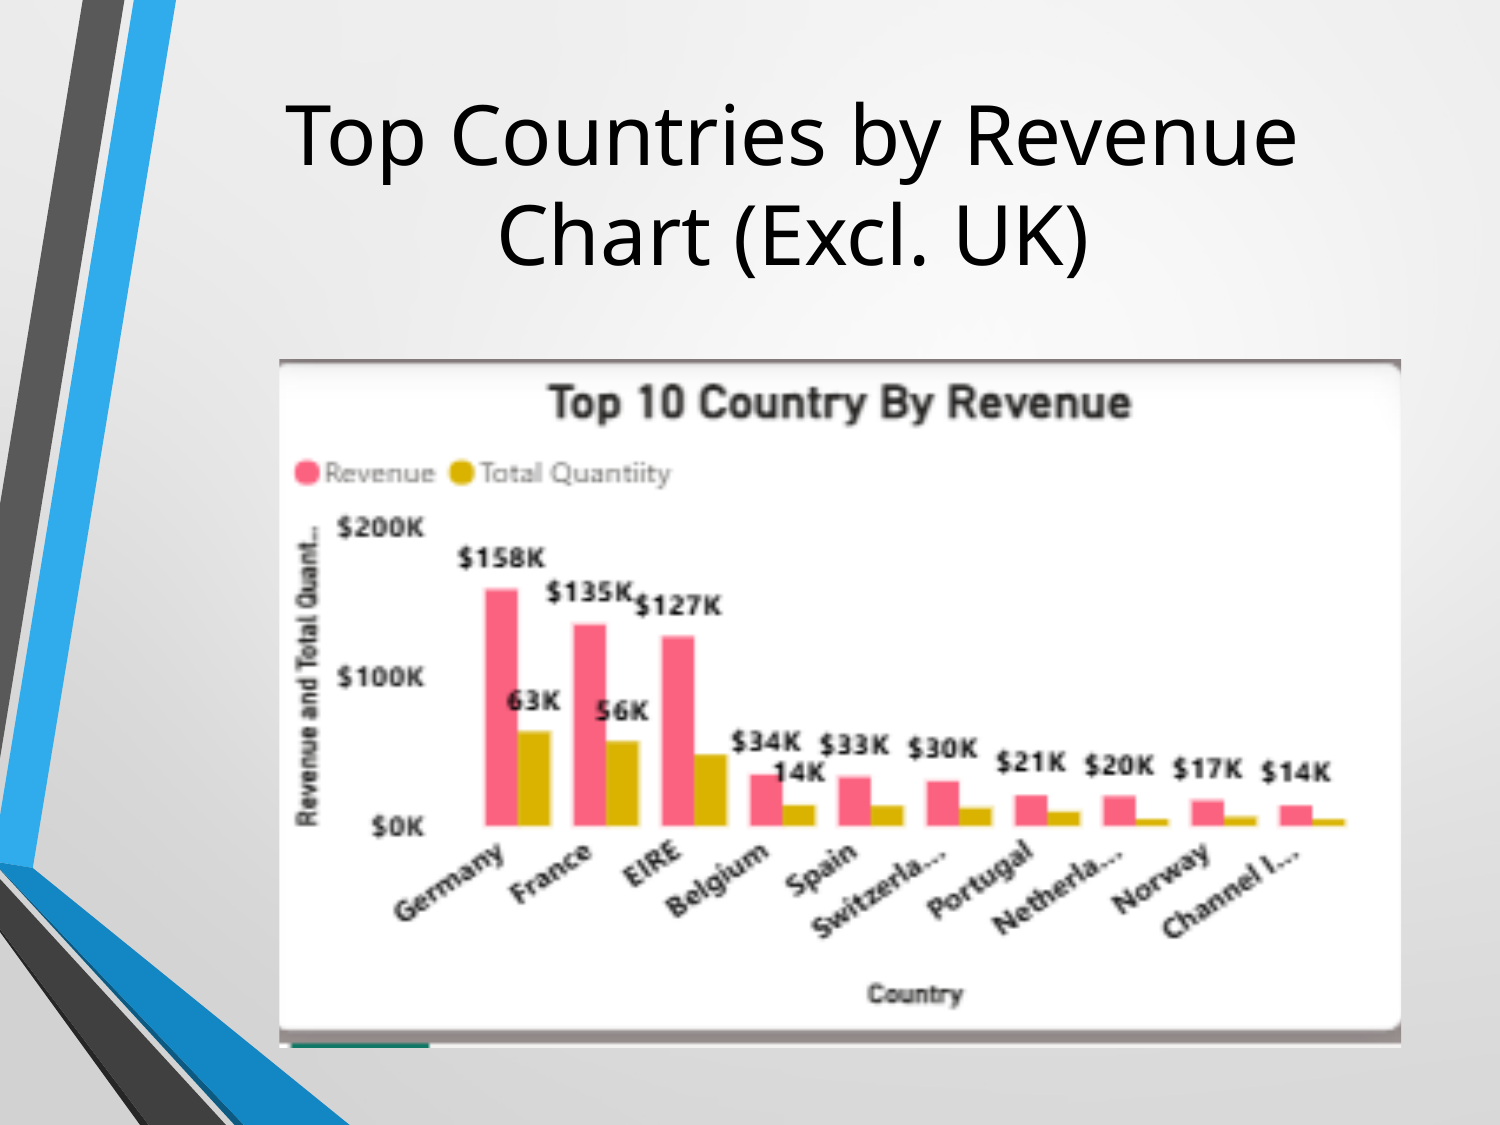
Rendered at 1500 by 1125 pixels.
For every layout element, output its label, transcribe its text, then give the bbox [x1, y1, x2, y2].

picture [279, 359, 1402, 1048]
text_box Top Countries by Revenue Chart (Excl. UK) [161, 75, 1425, 400]
